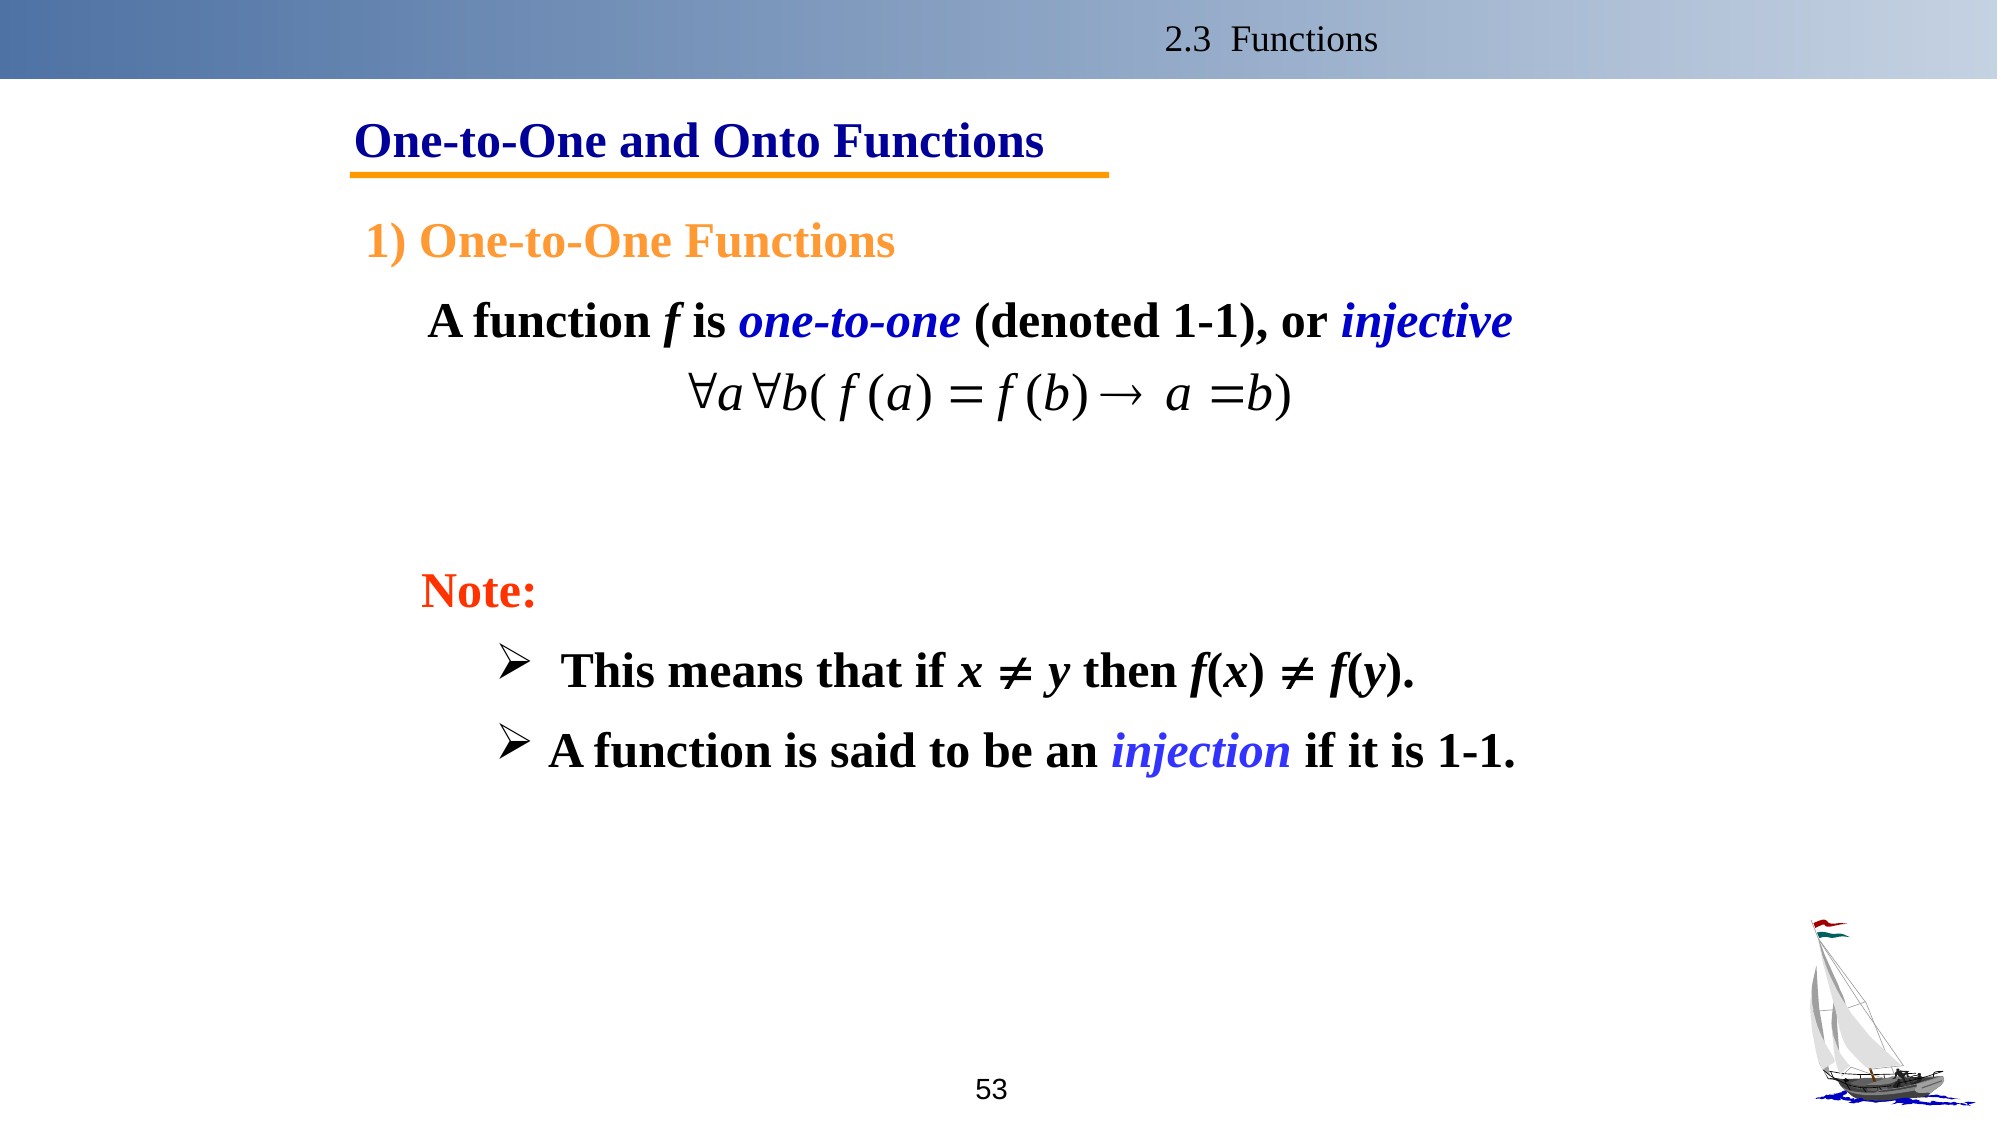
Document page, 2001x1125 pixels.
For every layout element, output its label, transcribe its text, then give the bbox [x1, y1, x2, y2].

text_box Note: This means that if x ¹ y then f(x) ¹ f(y). A function is said to be an injection if it is 1-1. [406, 550, 1594, 786]
text_box 2.3 Functions [1149, 6, 1750, 66]
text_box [672, 362, 1303, 434]
text_box 1) One-to-One Functions A function f is one-to-one (denoted 1-1), or injective [349, 200, 1700, 355]
picture [0, 0, 2000, 79]
text_box One-to-One and Onto Functions [338, 99, 1138, 175]
slide_number 53 [889, 1049, 1024, 1125]
